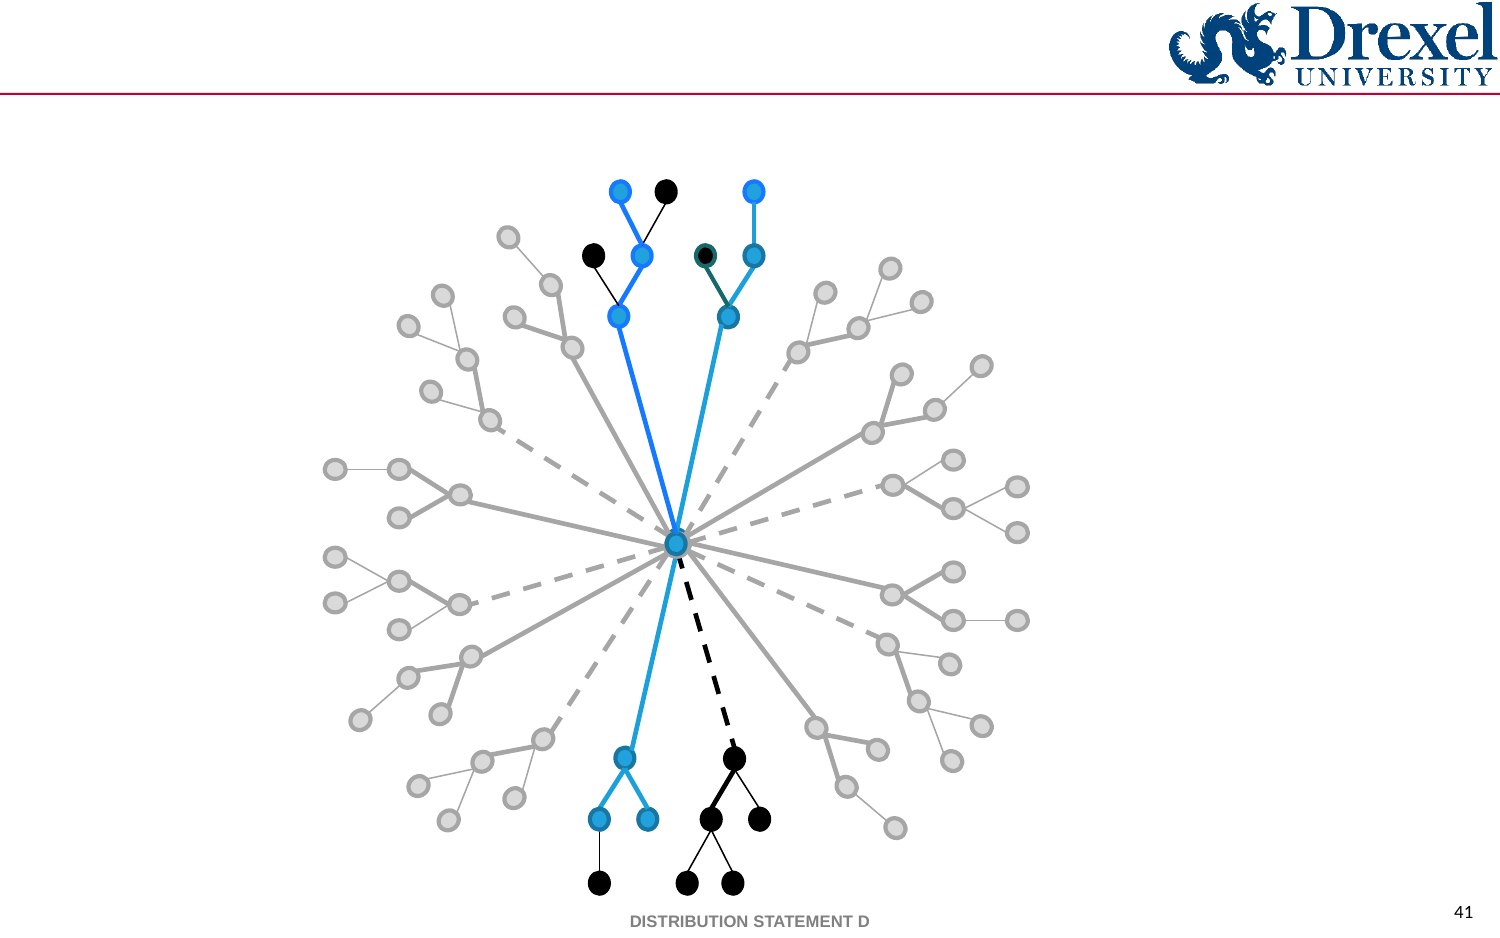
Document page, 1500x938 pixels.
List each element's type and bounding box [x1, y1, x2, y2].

text_box [324, 180, 1029, 894]
picture [1166, 0, 1500, 88]
